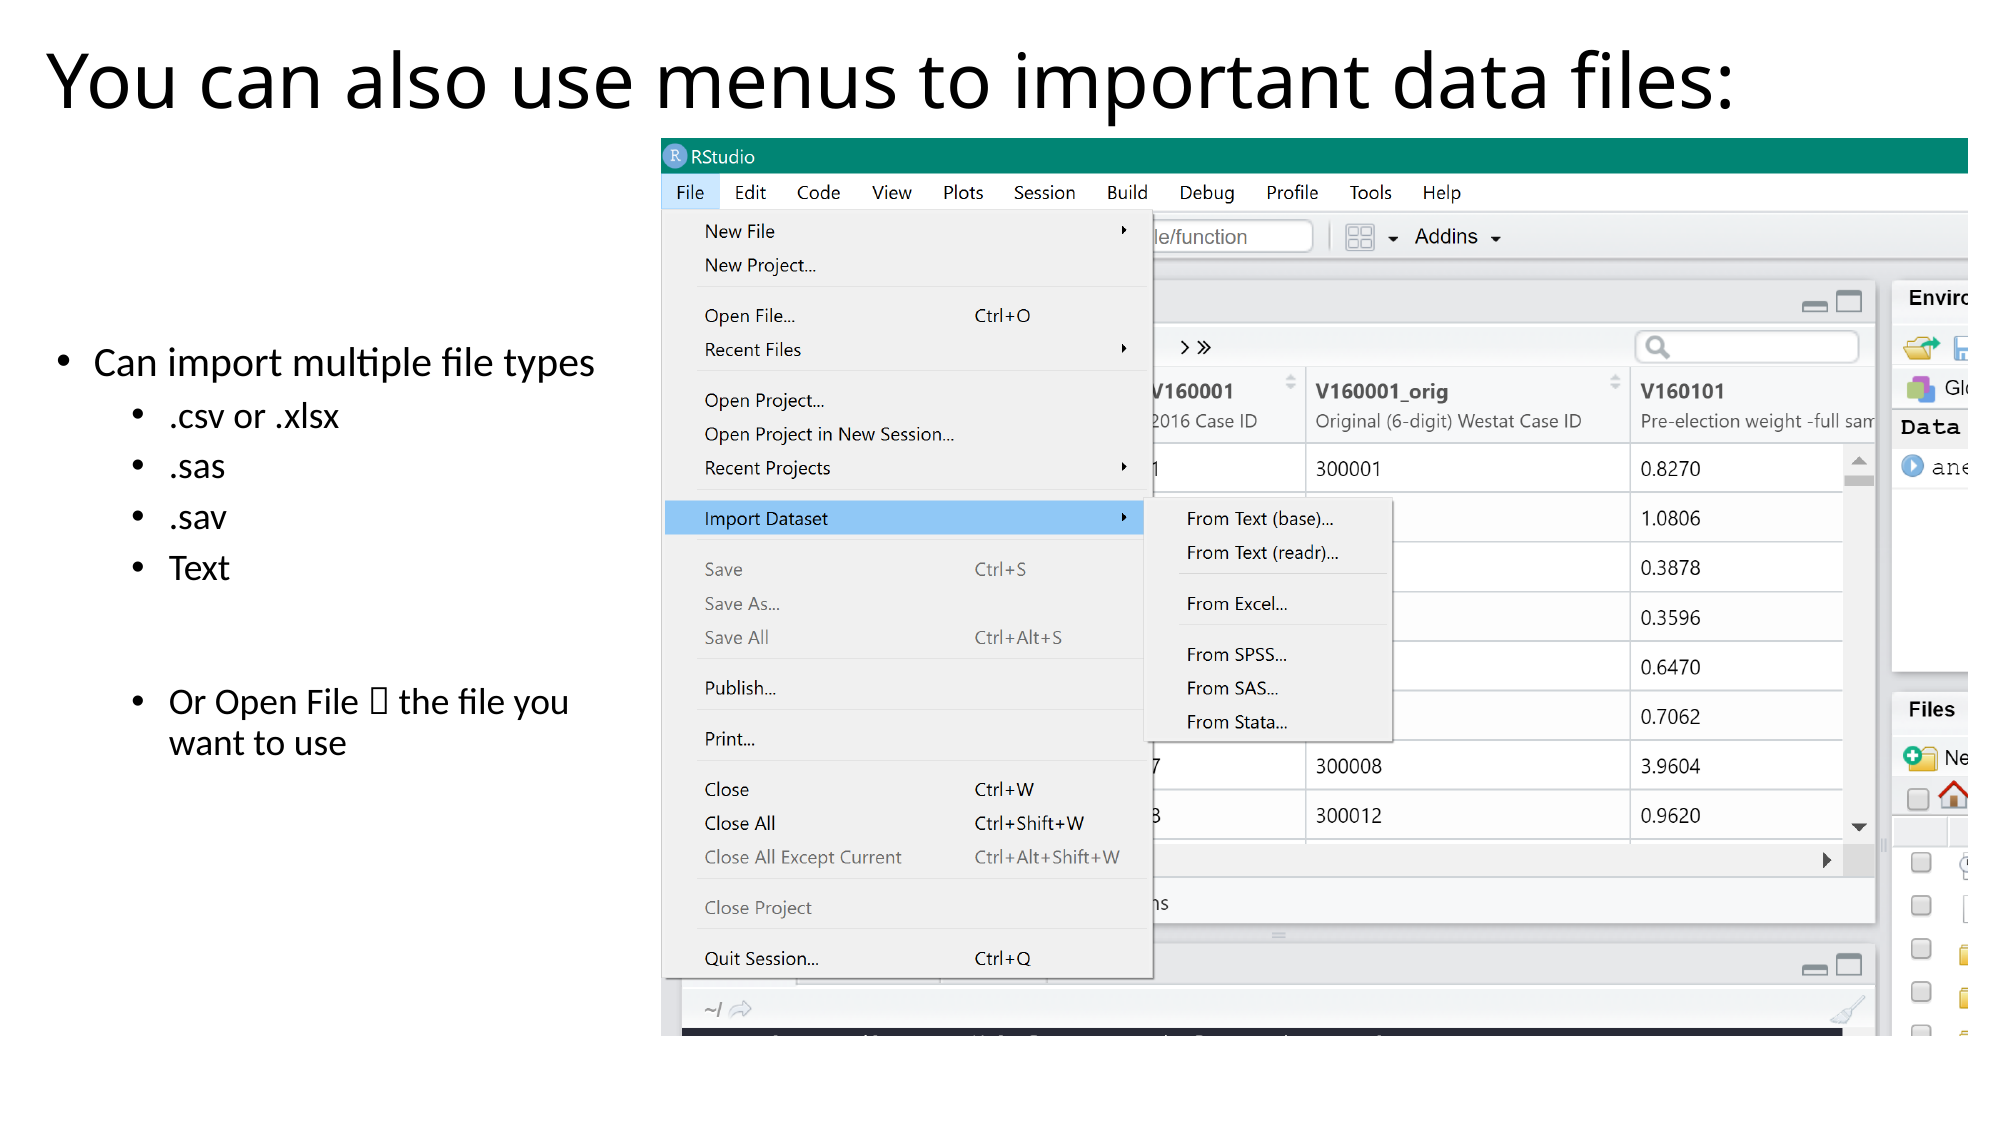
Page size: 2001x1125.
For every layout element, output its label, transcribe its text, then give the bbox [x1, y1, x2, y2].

list Can import multiple file types .csv or .xlsx .sas .sav Text Or Open File  the file you want to use [41, 332, 635, 970]
picture [661, 138, 1968, 1036]
title You can also use menus to important data files: [31, 7, 2000, 161]
